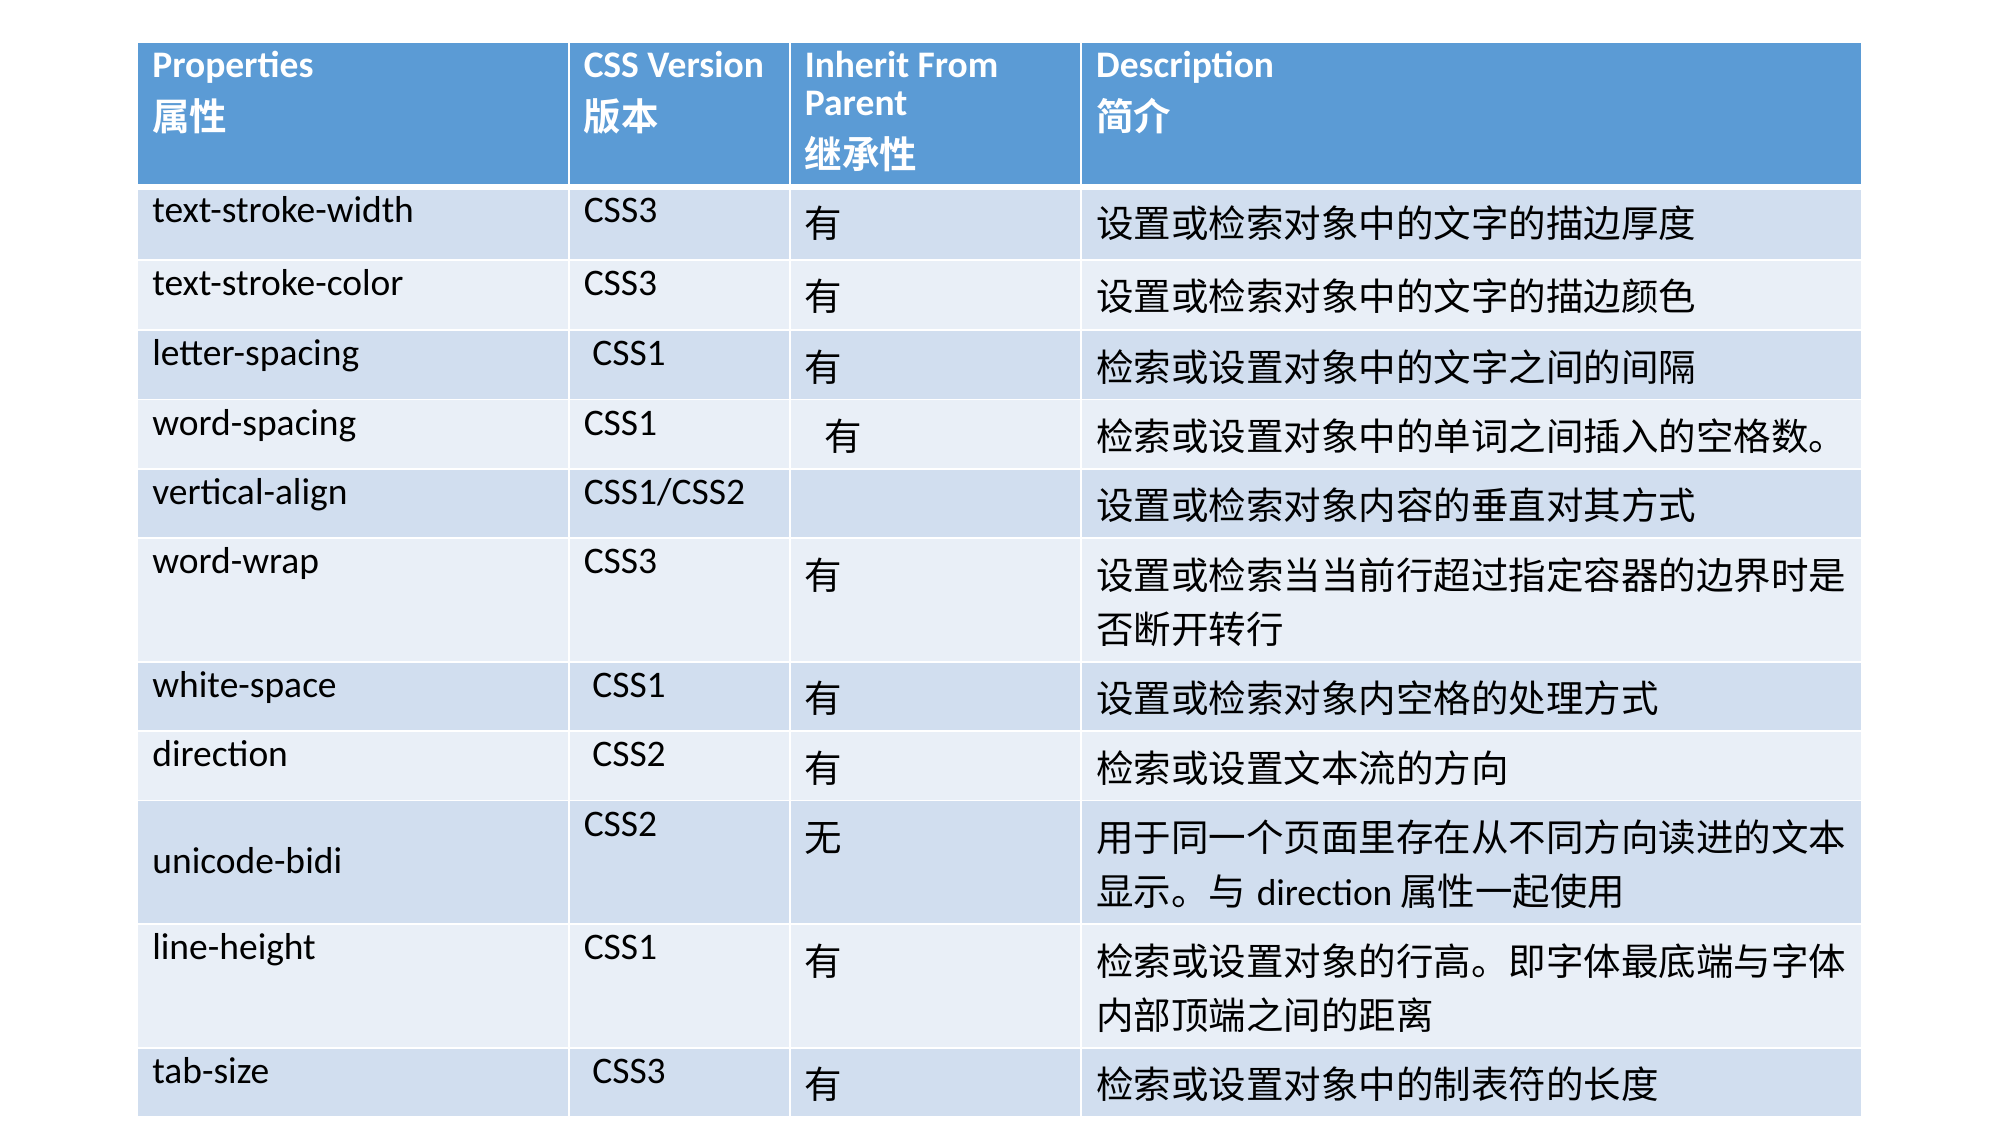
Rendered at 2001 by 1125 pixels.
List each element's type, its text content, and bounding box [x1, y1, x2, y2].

table_cell 有 [791, 331, 1080, 399]
table_cell word-wrap [138, 539, 568, 661]
table_cell vertical-align [138, 470, 568, 537]
table_cell unicode-bidi [138, 801, 568, 923]
table_cell letter-spacing [138, 331, 568, 399]
table_cell 检索或设置对象中的单词之间插入的空格数。 [1082, 400, 1861, 468]
table_cell tab-size [138, 1049, 568, 1116]
table_cell [791, 470, 1080, 537]
table_cell white-space [138, 663, 568, 730]
table_cell 有 [791, 732, 1080, 800]
table_cell CSS1/CSS2 [570, 470, 789, 537]
table_cell 有 [791, 261, 1080, 329]
table_cell 有 [791, 663, 1080, 730]
table_cell CSS2 [570, 732, 789, 800]
table_cell text-stroke-width [138, 190, 568, 259]
table_cell 有 [791, 539, 1080, 661]
table_cell 检索或设置对象的行高。即字体最底端与字体内部顶端之间的距离 [1082, 925, 1861, 1047]
table_cell 检索或设置文本流的方向 [1082, 732, 1861, 800]
table_cell 有 [791, 1049, 1080, 1116]
table_cell 有 [791, 400, 1080, 468]
table_cell text-stroke-color [138, 261, 568, 329]
table_cell CSS3 [570, 190, 789, 259]
table_cell word-spacing [138, 400, 568, 468]
table_cell 用于同一个页面里存在从不同方向读进的文本显示。与direction属性一起使用 [1082, 801, 1861, 923]
table_cell 有 [791, 190, 1080, 259]
table_cell CSS3 [570, 1049, 789, 1116]
table_cell 设置或检索对象内空格的处理方式 [1082, 663, 1861, 730]
table_cell CSS3 [570, 261, 789, 329]
table_cell 设置或检索当当前行超过指定容器的边界时是否断开转行 [1082, 539, 1861, 661]
table_cell CSS1 [570, 331, 789, 399]
table_header Inherit From Parent 继承性 [791, 43, 1080, 184]
table_cell 检索或设置对象中的文字之间的间隔 [1082, 331, 1861, 399]
table_cell 无 [791, 801, 1080, 923]
table_cell 检索或设置对象中的制表符的长度 [1082, 1049, 1861, 1116]
table_cell CSS1 [570, 400, 789, 468]
table_cell CSS2 [570, 801, 789, 923]
table_cell CSS1 [570, 925, 789, 1047]
table_header Description 简介 [1082, 43, 1861, 184]
table_cell 设置或检索对象内容的垂直对其方式 [1082, 470, 1861, 537]
table_cell CSS1 [570, 663, 789, 730]
table_cell 设置或检索对象中的文字的描边厚度 [1082, 190, 1861, 259]
table_cell 设置或检索对象中的文字的描边颜色 [1082, 261, 1861, 329]
table_header CSS Version 版本 [570, 43, 789, 184]
table_cell direction [138, 732, 568, 800]
table_cell CSS3 [570, 539, 789, 661]
table_cell line-height [138, 925, 568, 1047]
table_cell 有 [791, 925, 1080, 1047]
table_header Properties 属性 [138, 43, 568, 184]
